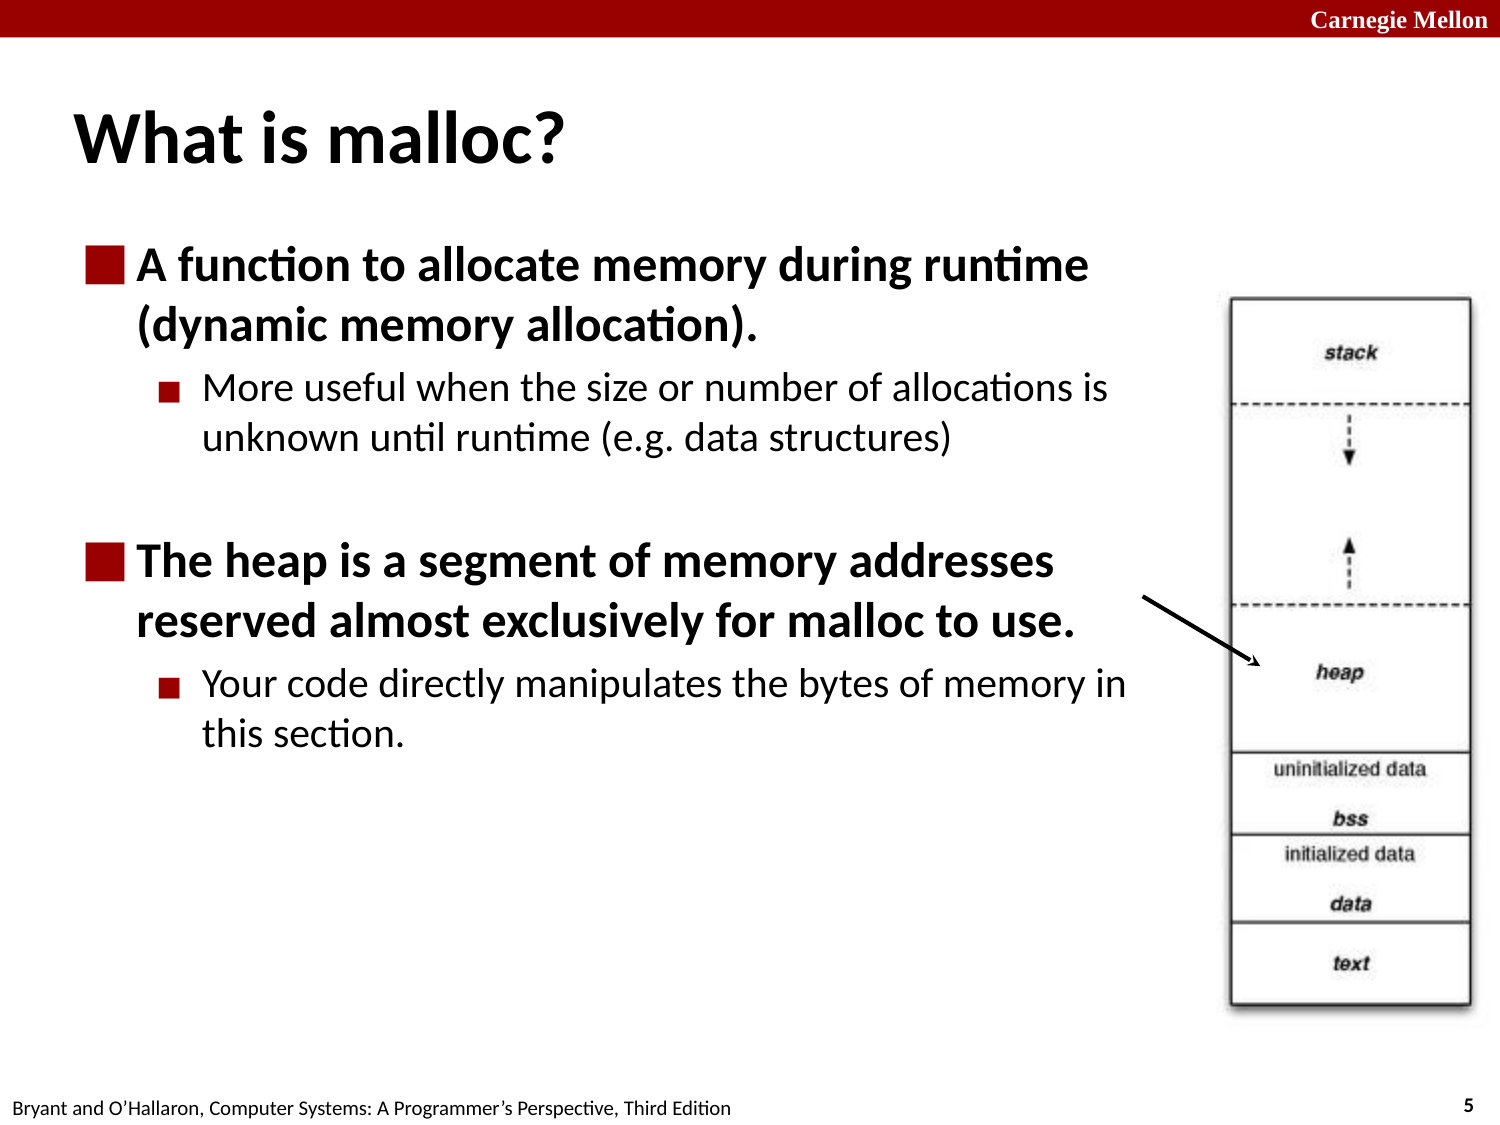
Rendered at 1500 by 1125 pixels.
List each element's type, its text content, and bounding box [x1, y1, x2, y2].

list A function to allocate memory during runtime (dynamic memory allocation). More useful when the size or number of allocations is unknown until runtime (e.g. data structures) The heap is a segment of memory addresses reserved almost exclusively for malloc to use. Your code directly manipulates the bytes of memory in this section. [65, 223, 1212, 1040]
picture [1201, 275, 1500, 1040]
title What is malloc? [58, 71, 1304, 197]
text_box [1142, 596, 1261, 667]
